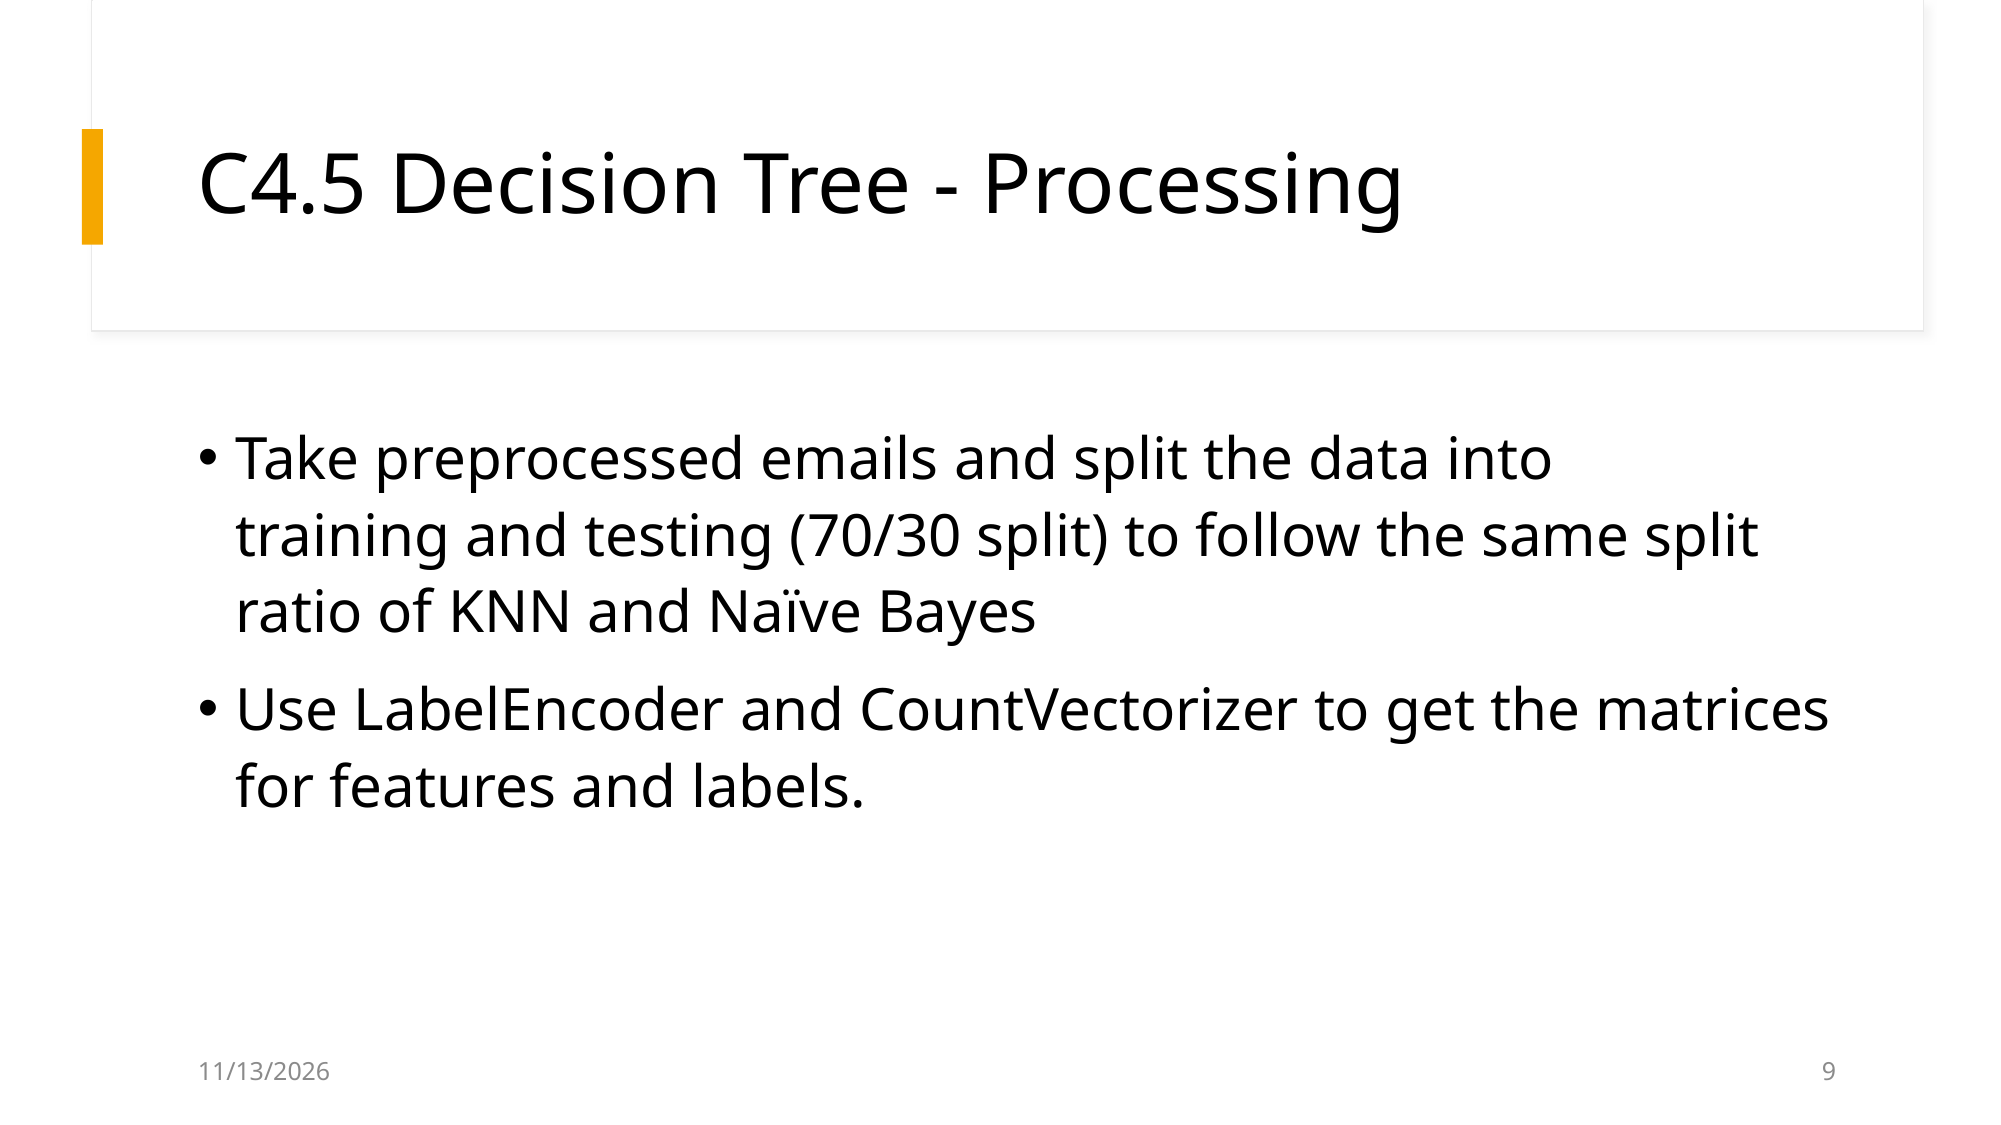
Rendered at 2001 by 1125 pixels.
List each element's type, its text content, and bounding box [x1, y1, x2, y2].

list Take preprocessed emails and split the data into training and testing (70/30 split) to follow the same split ratio of KNN and Naïve Bayes Use LabelEncoder and CountVectorizer to get the matrices for features and labels. [183, 406, 1851, 1013]
title C4.5 Decision Tree - Processing [183, 90, 1851, 284]
slide_number 9 [1401, 1042, 1851, 1103]
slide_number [183, 1042, 633, 1103]
